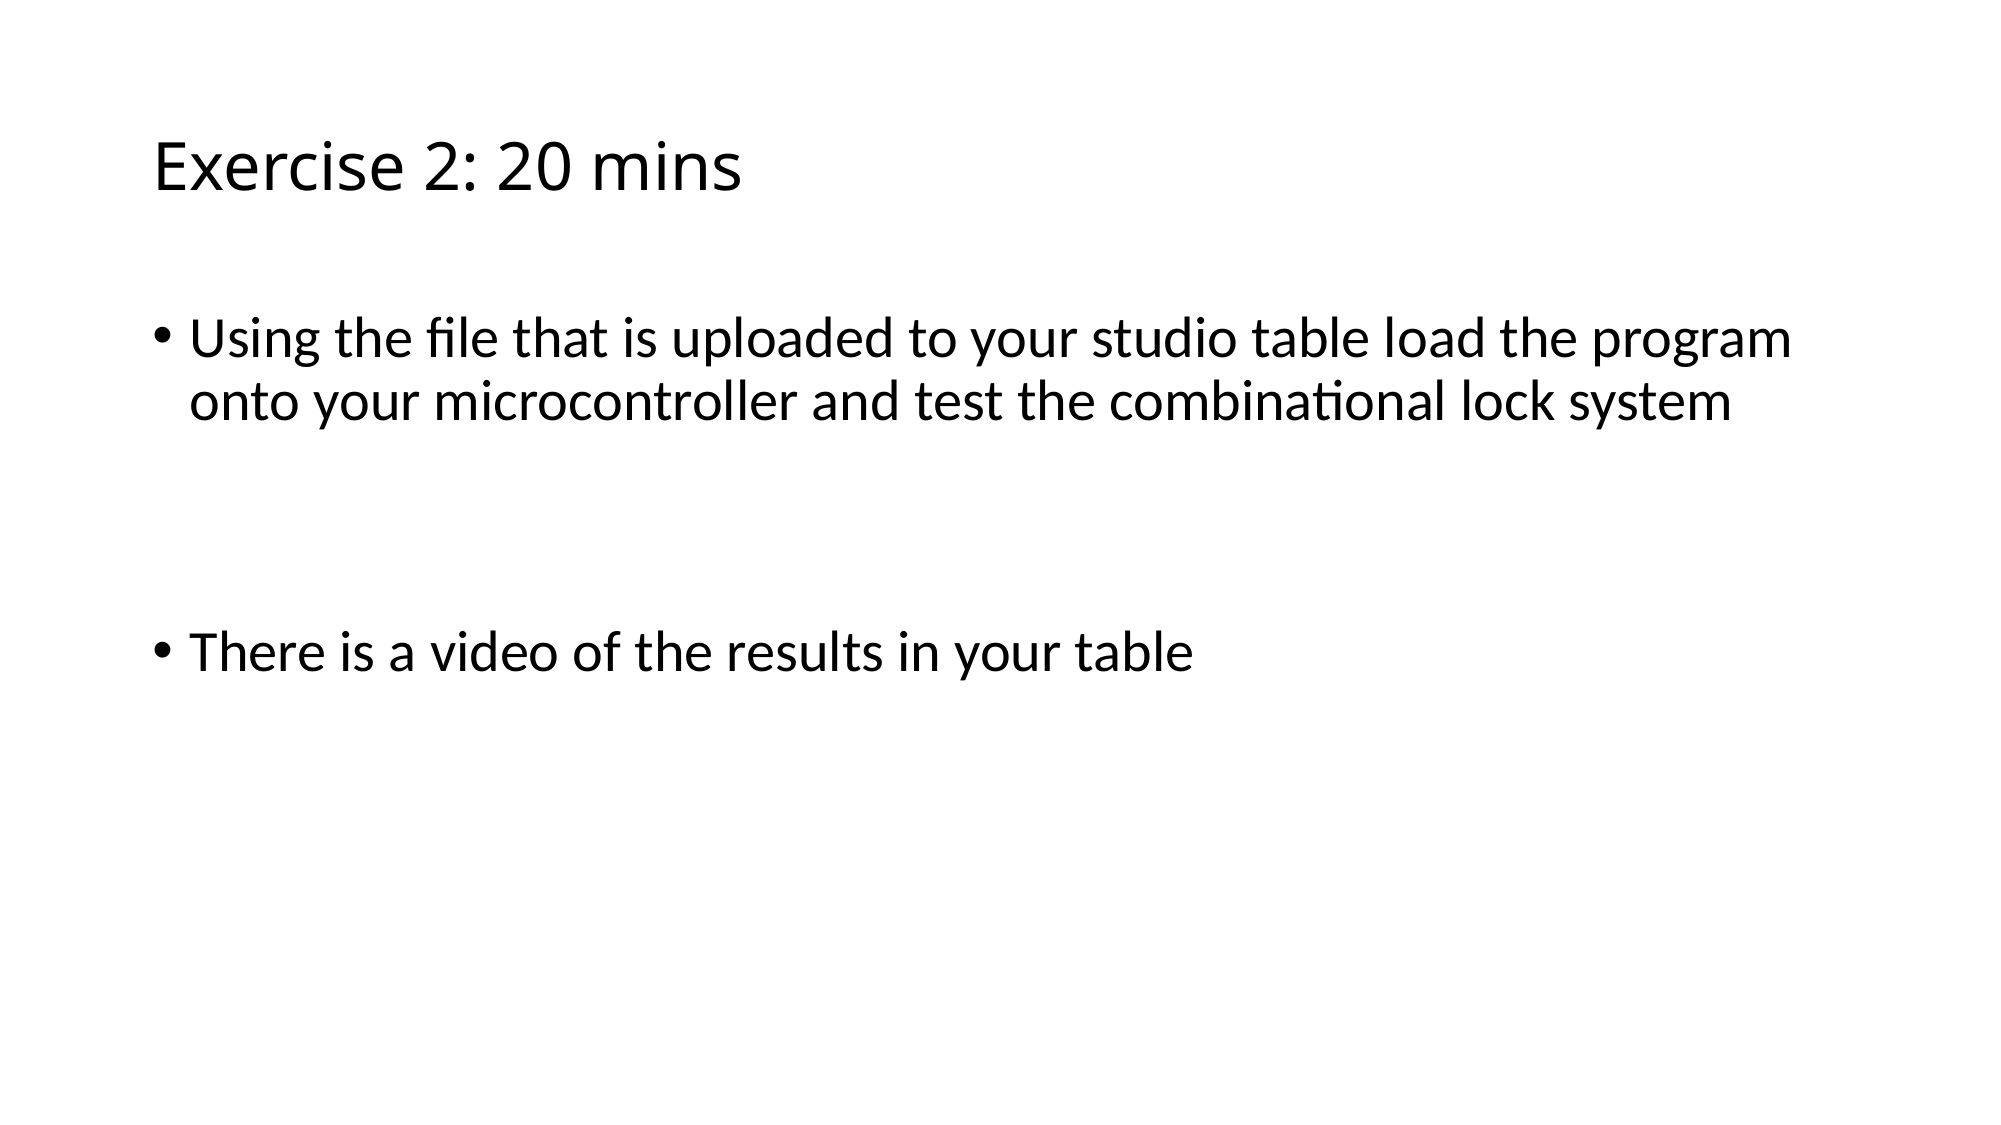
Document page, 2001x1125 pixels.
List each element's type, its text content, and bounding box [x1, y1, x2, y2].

list Using the file that is uploaded to your studio table load the program onto your microcontroller and test the combinational lock system There is a video of the results in your table [137, 299, 1863, 1014]
title Exercise 2: 20 mins [137, 59, 1863, 278]
